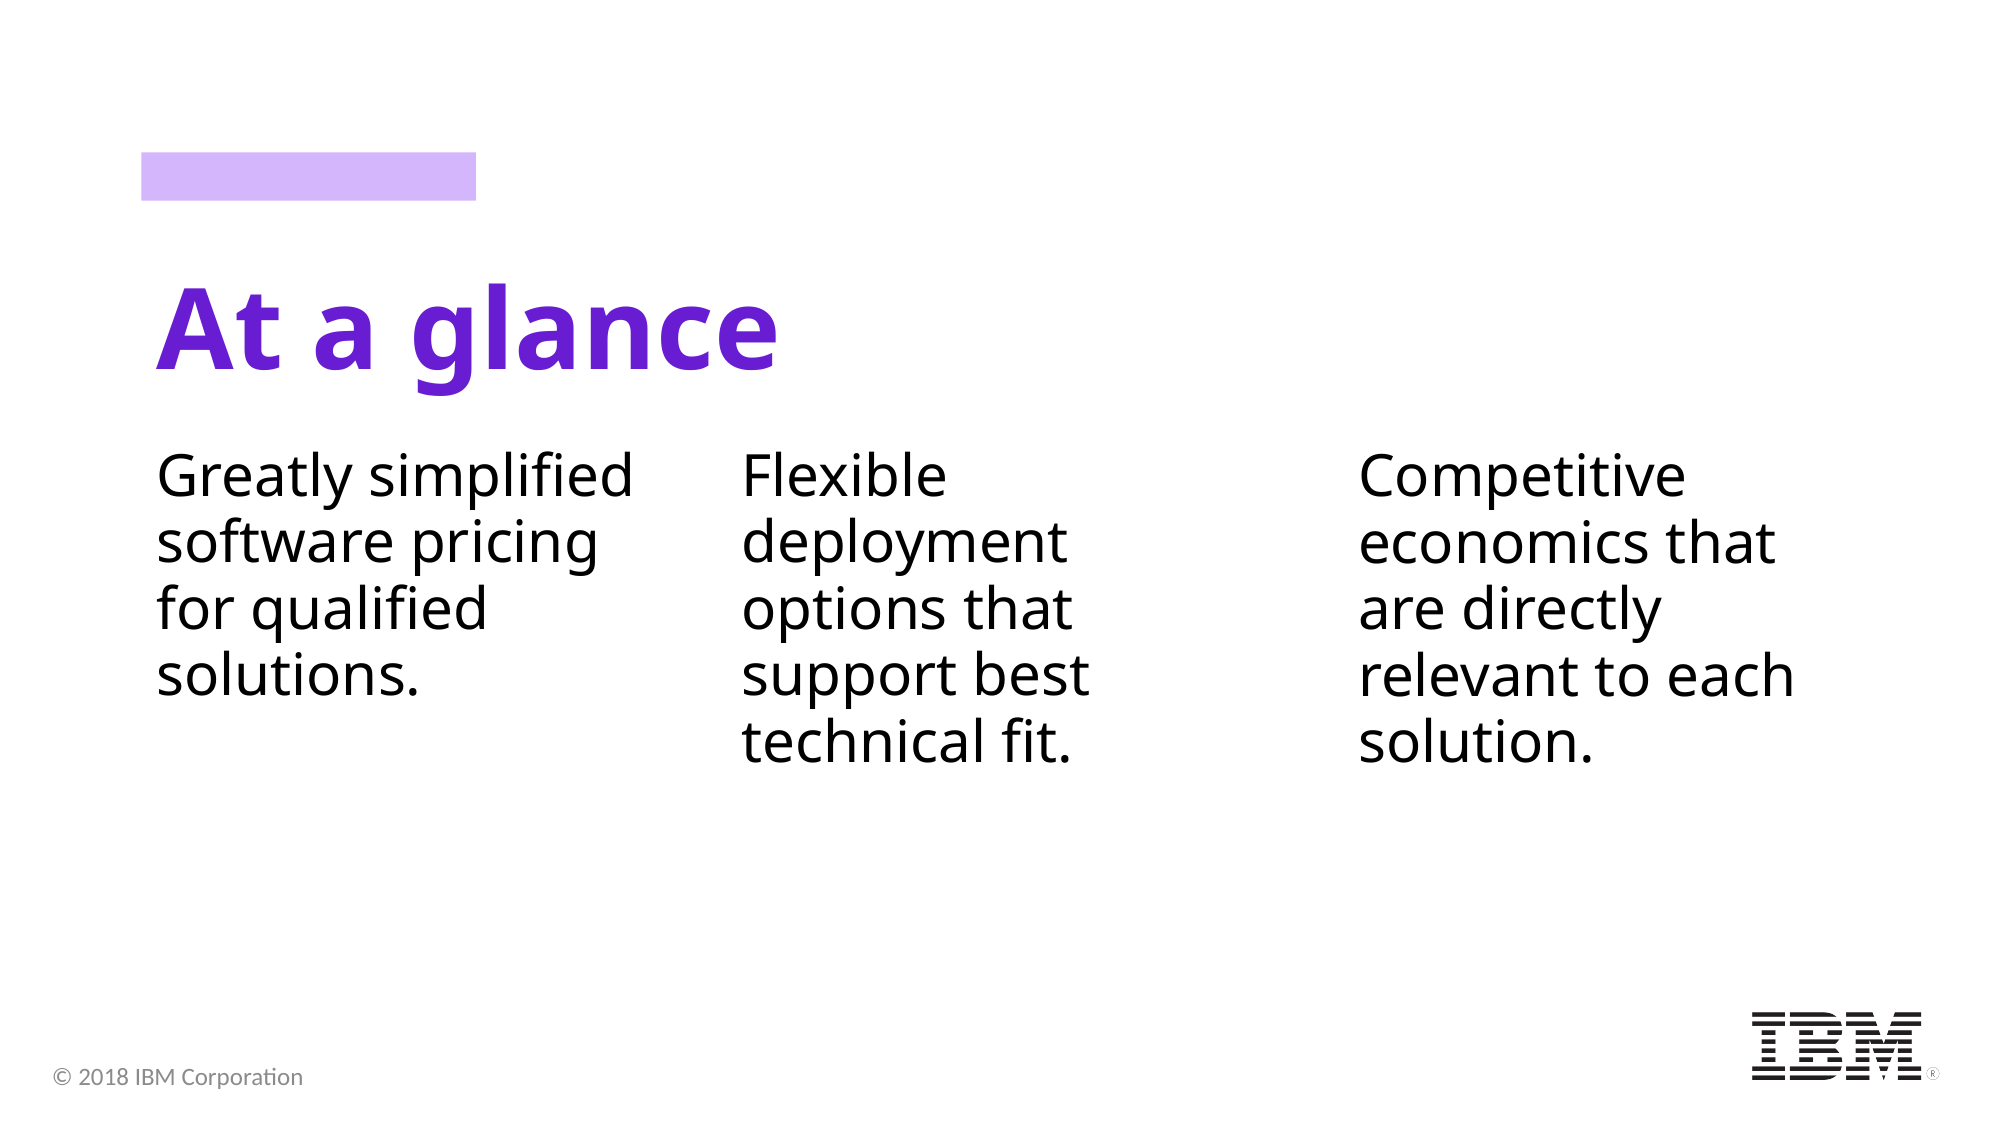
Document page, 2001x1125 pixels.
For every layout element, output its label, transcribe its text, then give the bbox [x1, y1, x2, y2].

text_box Flexible deployment options that support best technical fit. [726, 435, 1291, 866]
picture [1744, 1005, 1948, 1087]
text_box [140, 151, 477, 202]
footer © 2018 IBM Corporation [31, 1064, 1082, 1087]
text_box Competitive economics that are directly relevant to each solution. [1343, 436, 1876, 866]
title At a glance [141, 222, 1948, 402]
subtitle Greatly simplified software pricing for qualified solutions. [141, 435, 674, 866]
